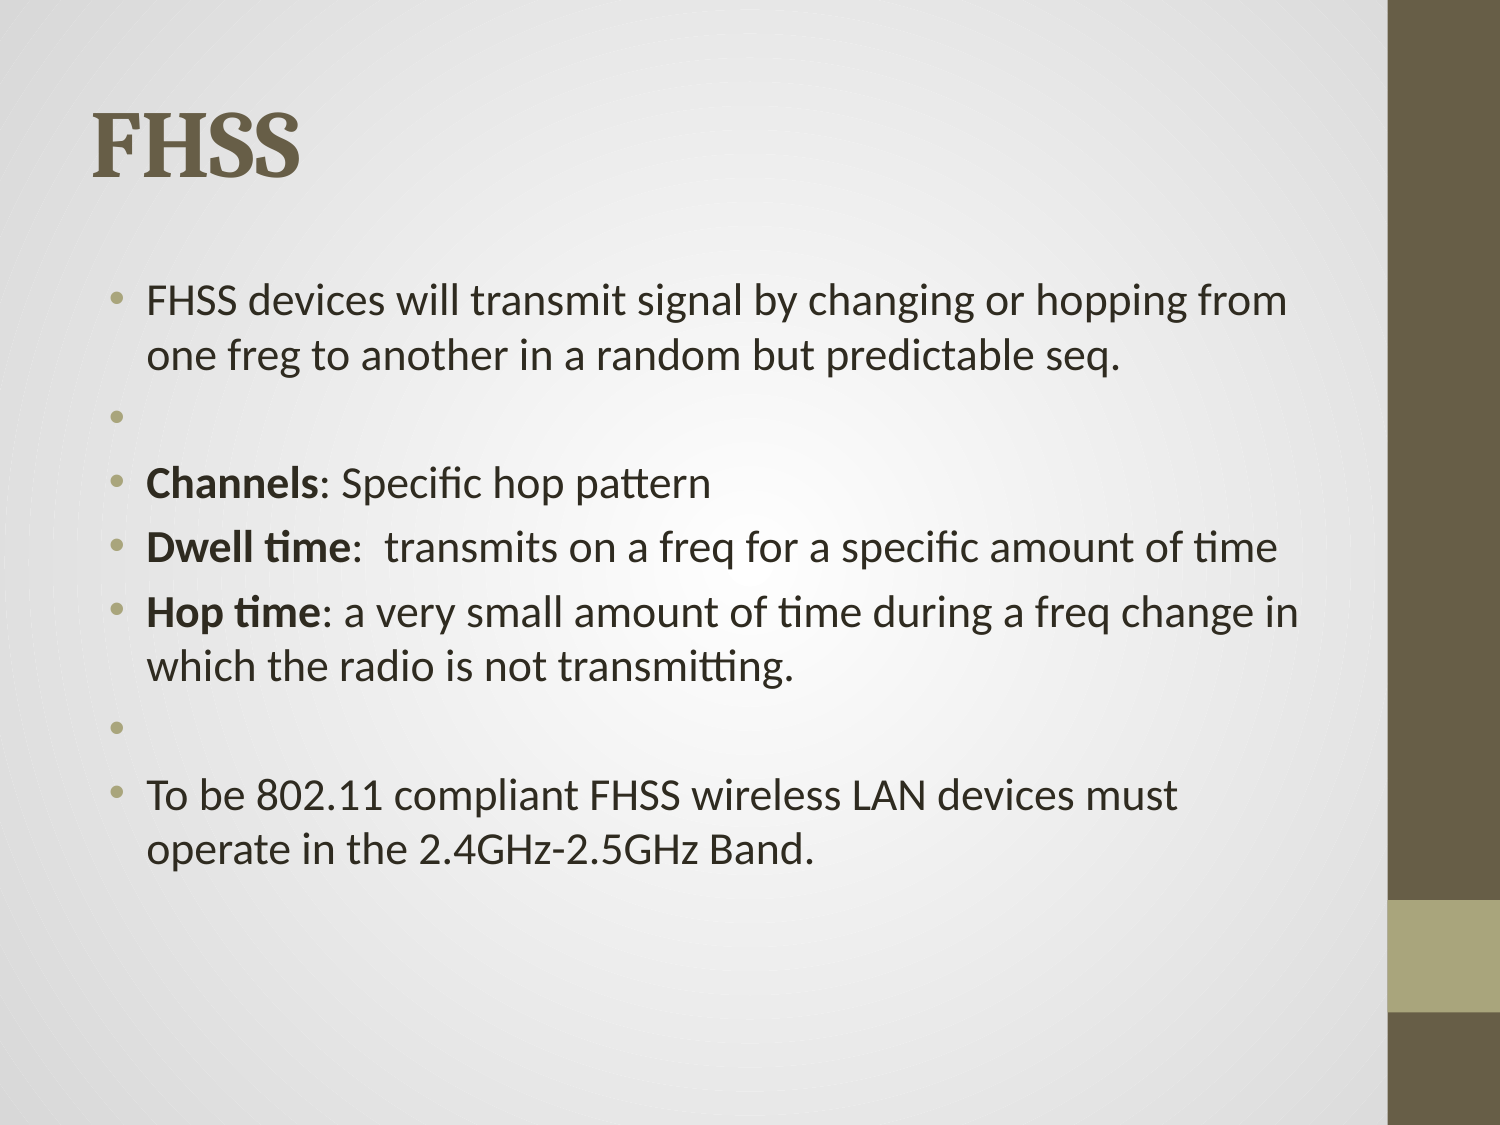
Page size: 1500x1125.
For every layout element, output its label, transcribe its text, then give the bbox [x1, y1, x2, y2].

list FHSS devices will transmit signal by changing or hopping from one freg to another in a random but predictable seq. Channels: Specific hop pattern Dwell time: transmits on a freq for a specific amount of time Hop time: a very small amount of time during a freq change in which the radio is not transmitting. To be 802.11 compliant FHSS wireless LAN devices must operate in the 2.4GHz-2.5GHz Band. [75, 262, 1325, 1050]
title FHSS [75, 45, 1325, 233]
